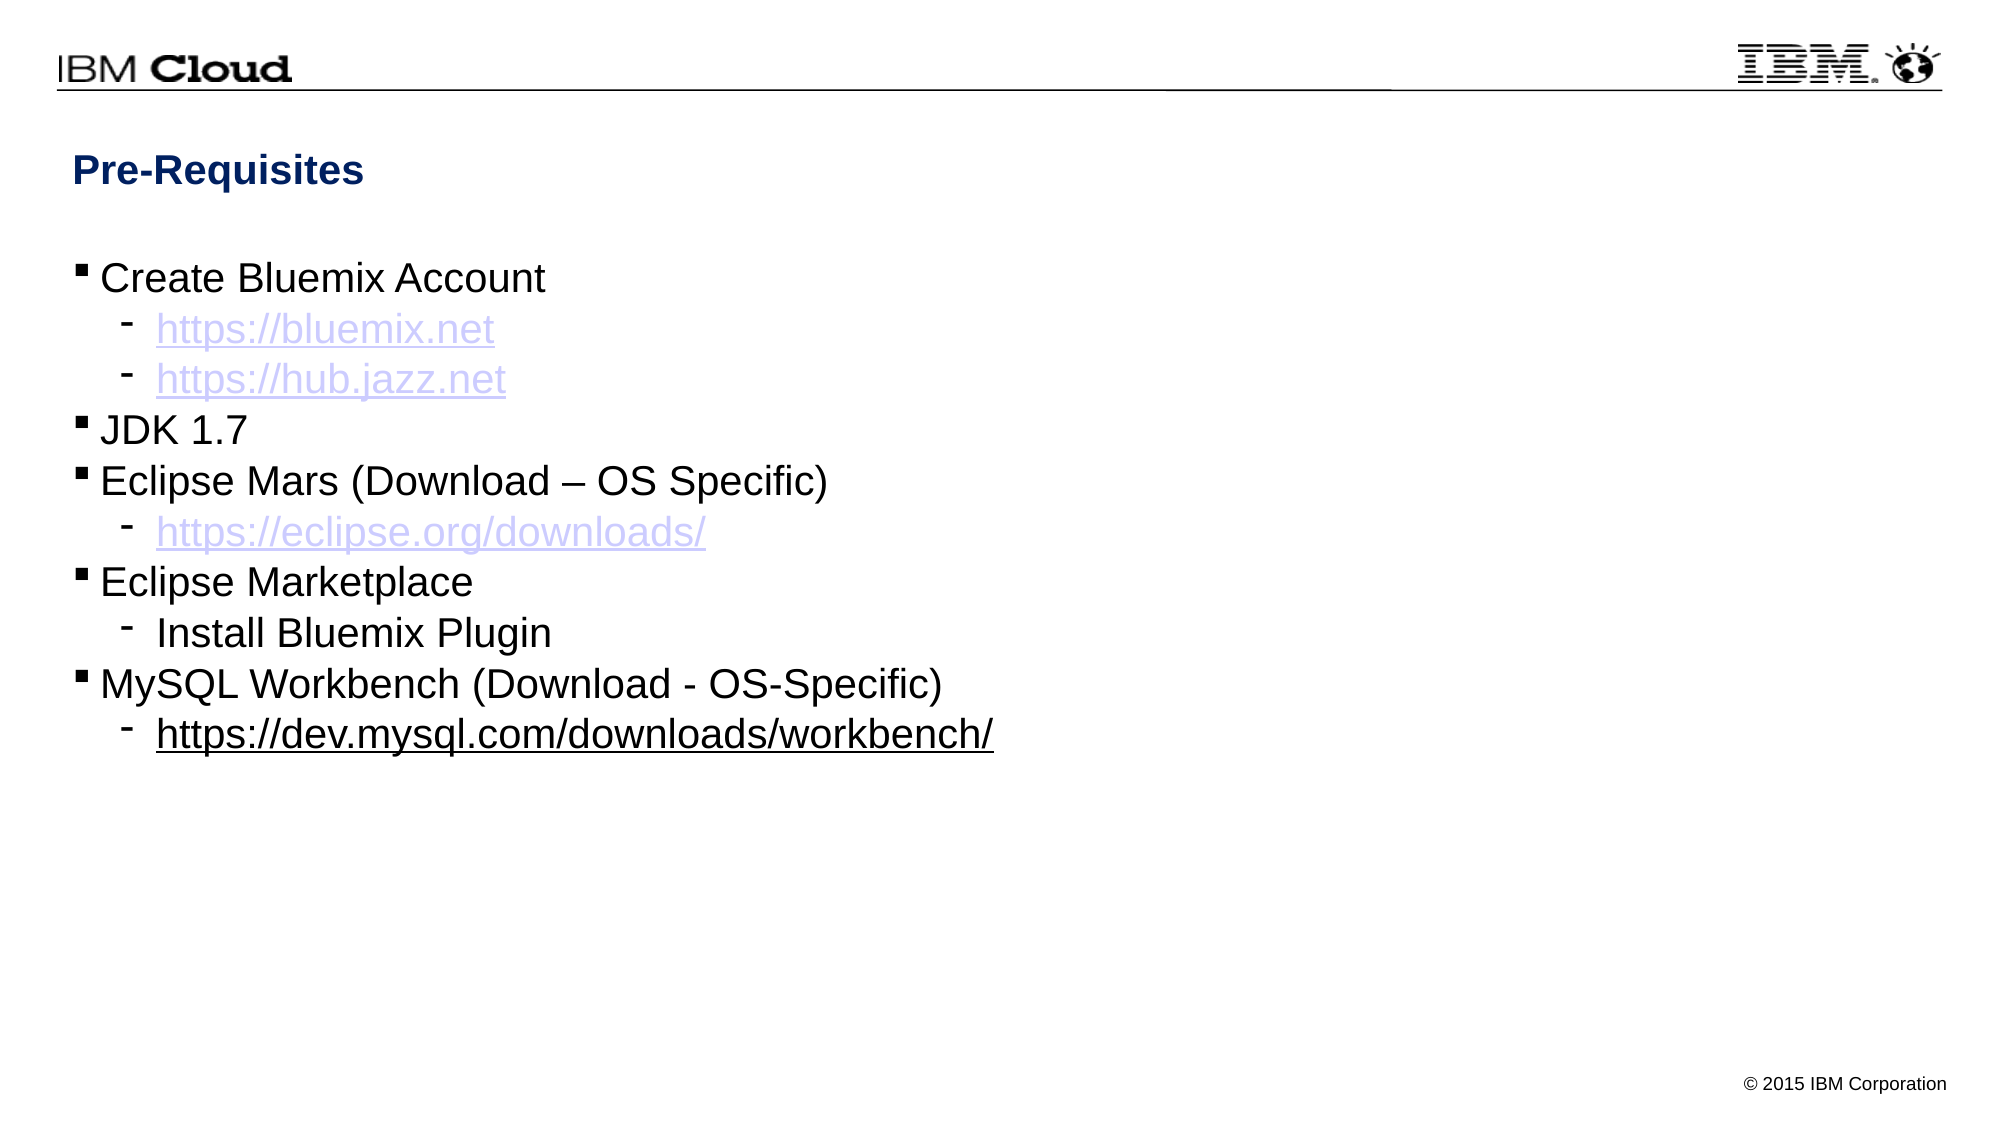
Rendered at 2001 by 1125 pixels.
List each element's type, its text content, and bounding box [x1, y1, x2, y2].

title Pre-Requisites [57, 120, 1407, 200]
picture [1738, 43, 1941, 83]
picture [59, 55, 292, 82]
text_box Create Bluemix Account https://bluemix.net https://hub.jazz.net JDK 1.7 Eclipse Mars (Download – OS Specific) https://eclipse.org/downloads/ Eclipse Marketplace Install Bluemix Plugin MySQL Workbench (Download - OS-Specific) https://dev.mysql.com/downloads/workbench/ [57, 229, 1930, 1045]
